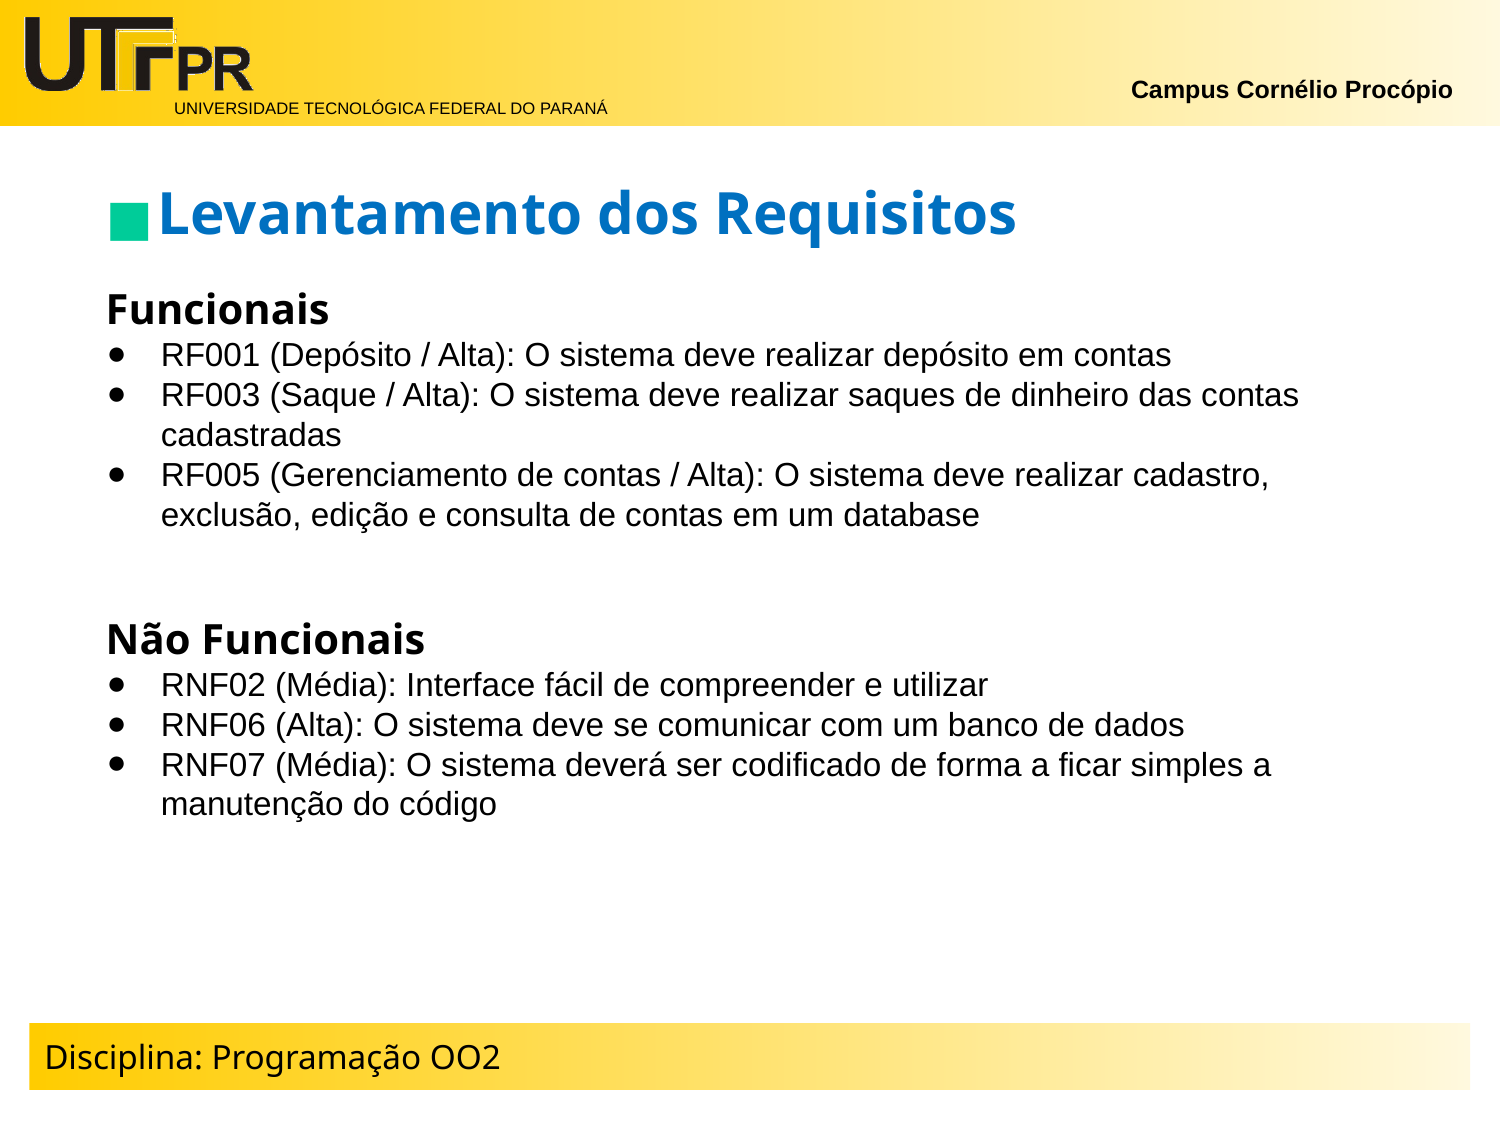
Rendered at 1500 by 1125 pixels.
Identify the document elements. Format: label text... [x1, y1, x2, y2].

list Levantamento dos Requisitos Funcionais RF001 (Depósito / Alta): O sistema deve realizar depósito em contas RF003 (Saque / Alta): O sistema deve realizar saques de dinheiro das contas cadastradas RF005 (Gerenciamento de contas / Alta): O sistema deve realizar cadastro, exclusão, edição e consulta de contas em um database Não Funcionais RNF02 (Média): Interface fácil de compreender e utilizar RNF06 (Alta): O sistema deve se comunicar com um banco de dados RNF07 (Média): O sistema deverá ser codificado de forma a ficar simples a manutenção do código [76, 160, 1427, 920]
text_box Disciplina: Programação OO2 [29, 1023, 1471, 1090]
picture [24, 17, 254, 91]
